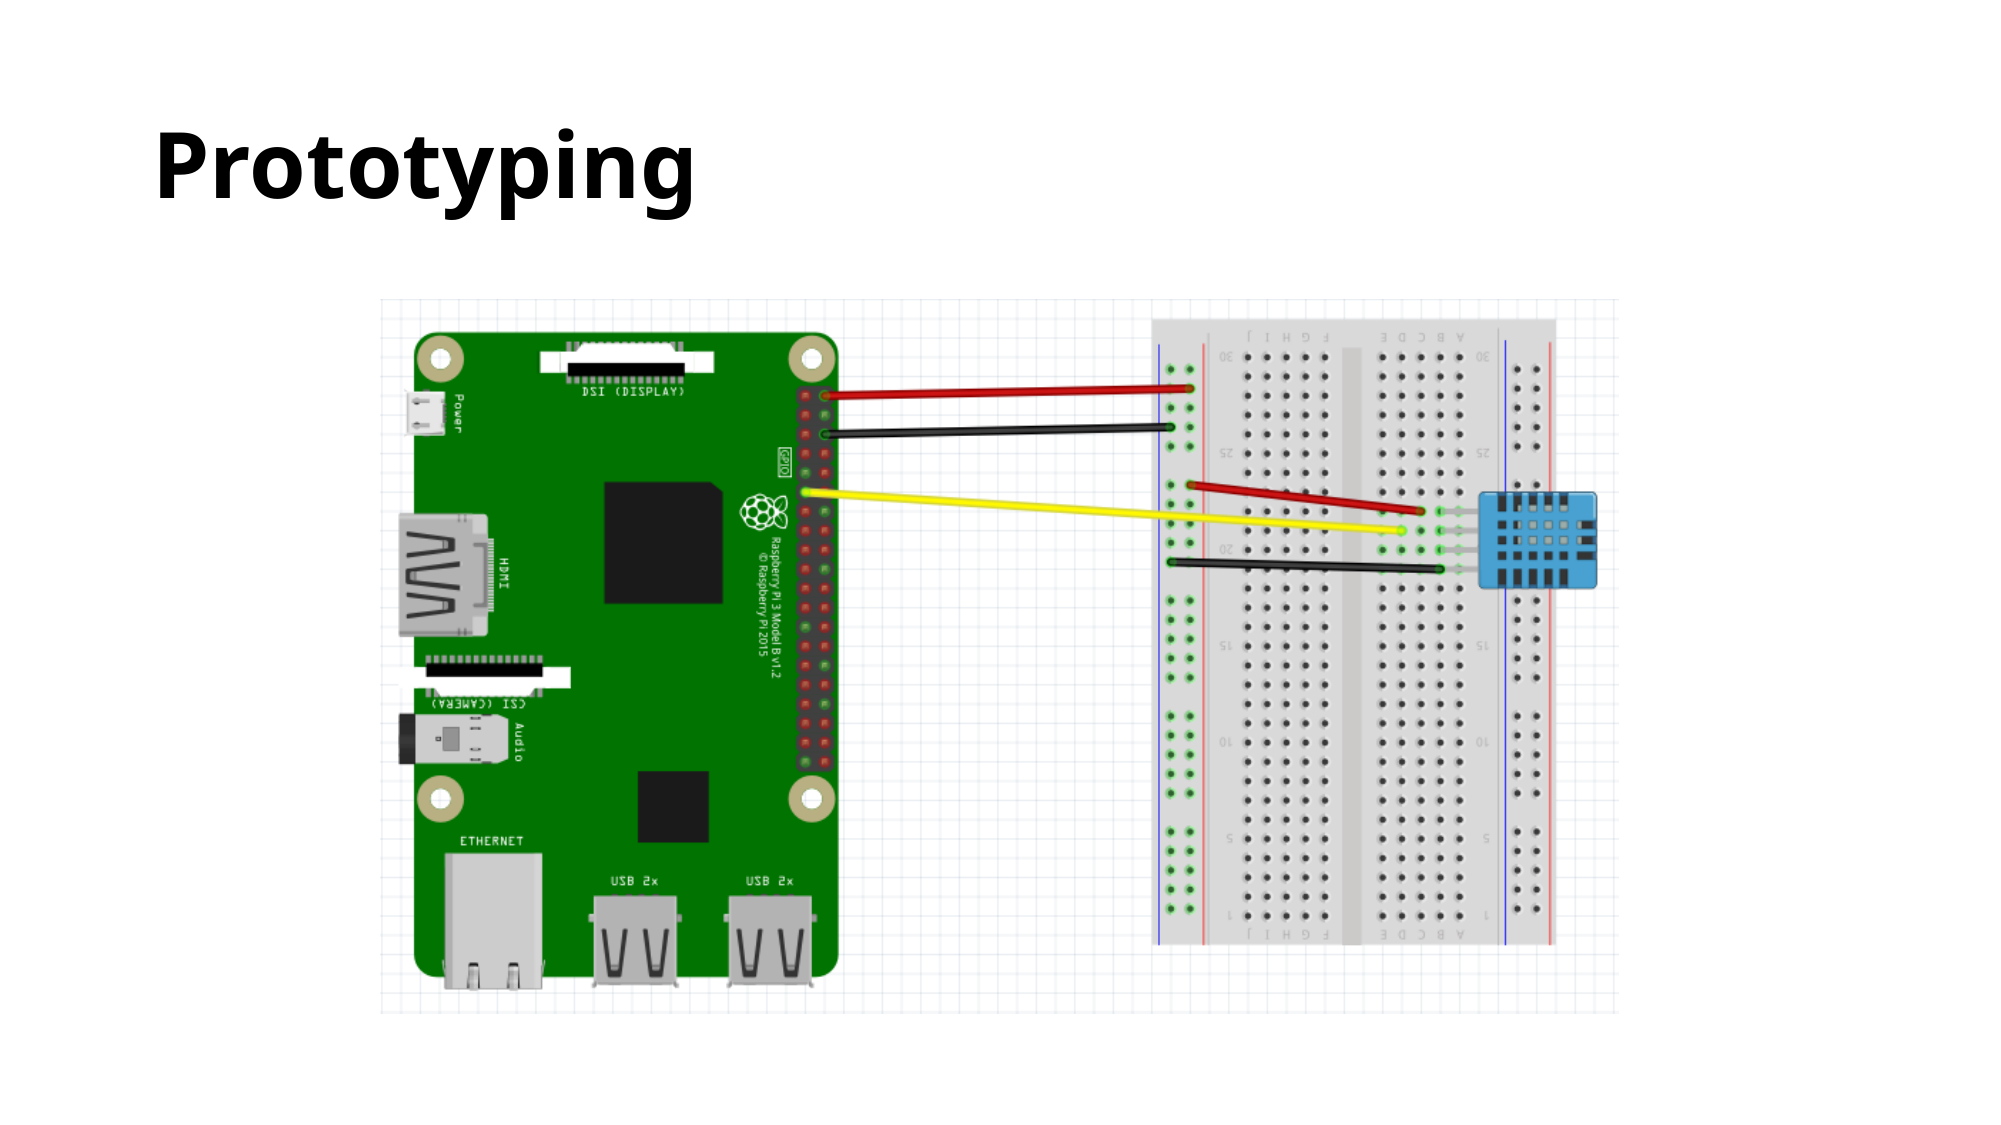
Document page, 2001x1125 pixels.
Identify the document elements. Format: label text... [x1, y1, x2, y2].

title Prototyping [137, 59, 1863, 278]
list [380, 299, 1620, 1014]
